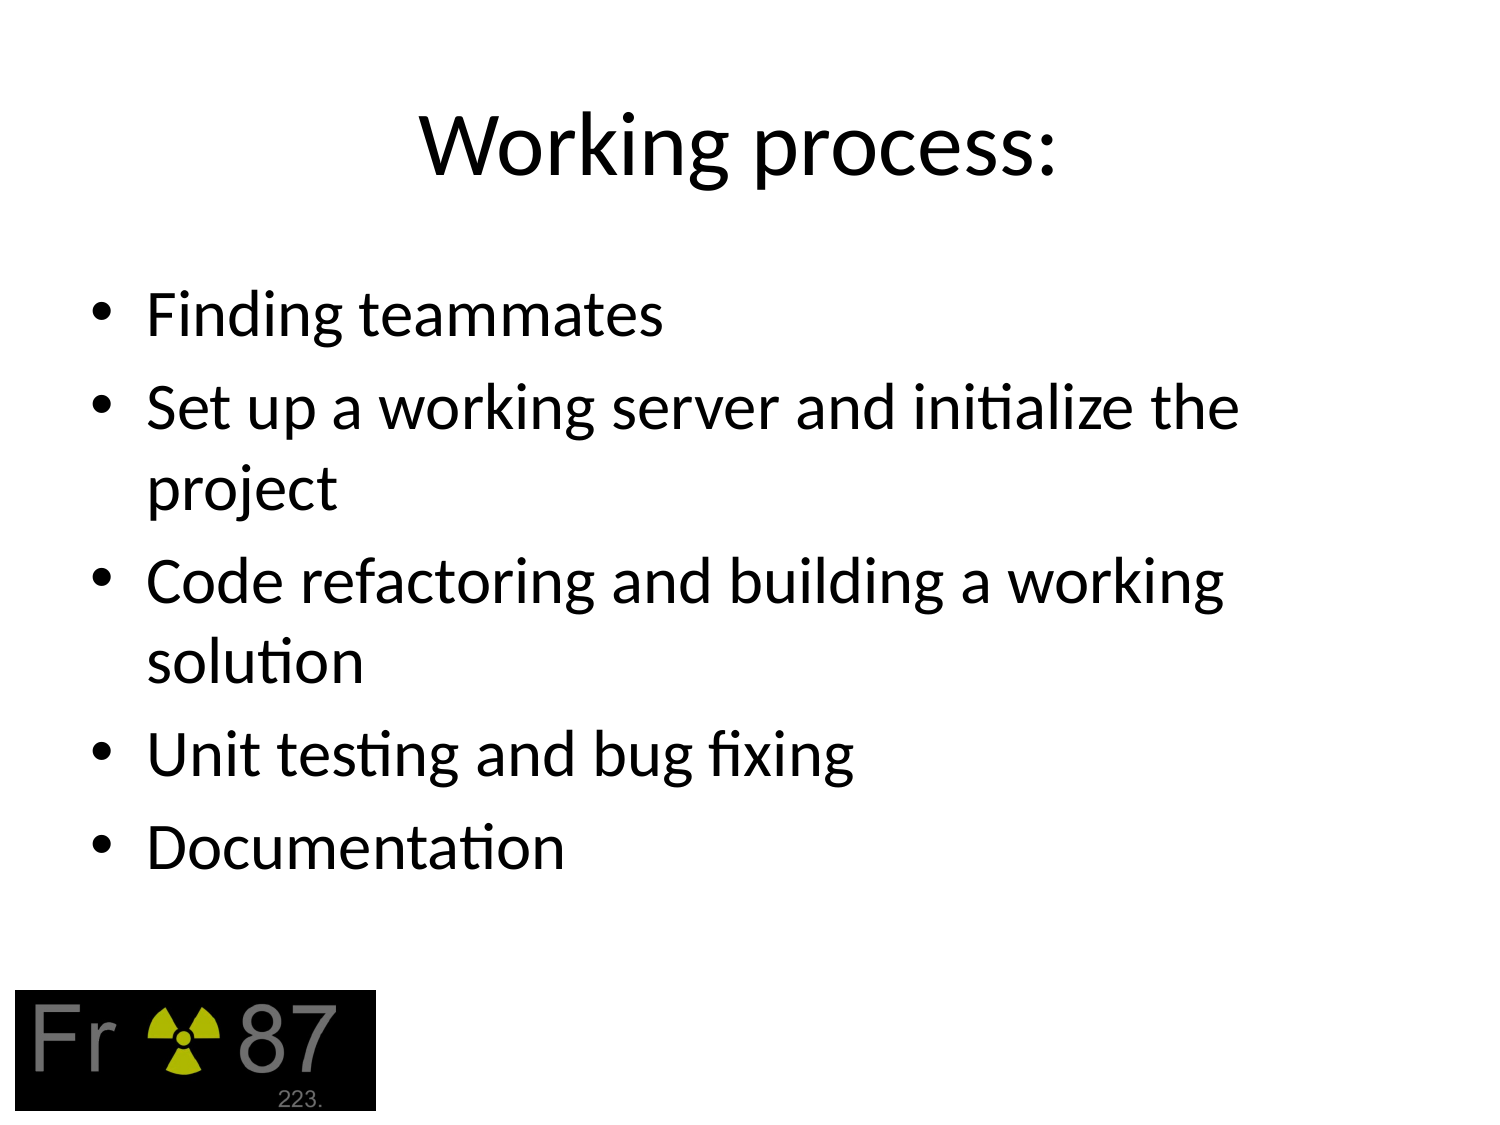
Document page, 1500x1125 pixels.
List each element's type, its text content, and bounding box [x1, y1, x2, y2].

picture [15, 990, 376, 1111]
list Finding teammates Set up a working server and initialize the project Code refactoring and building a working solution Unit testing and bug fixing Documentation [75, 262, 1425, 1005]
title Working process: [75, 45, 1425, 233]
